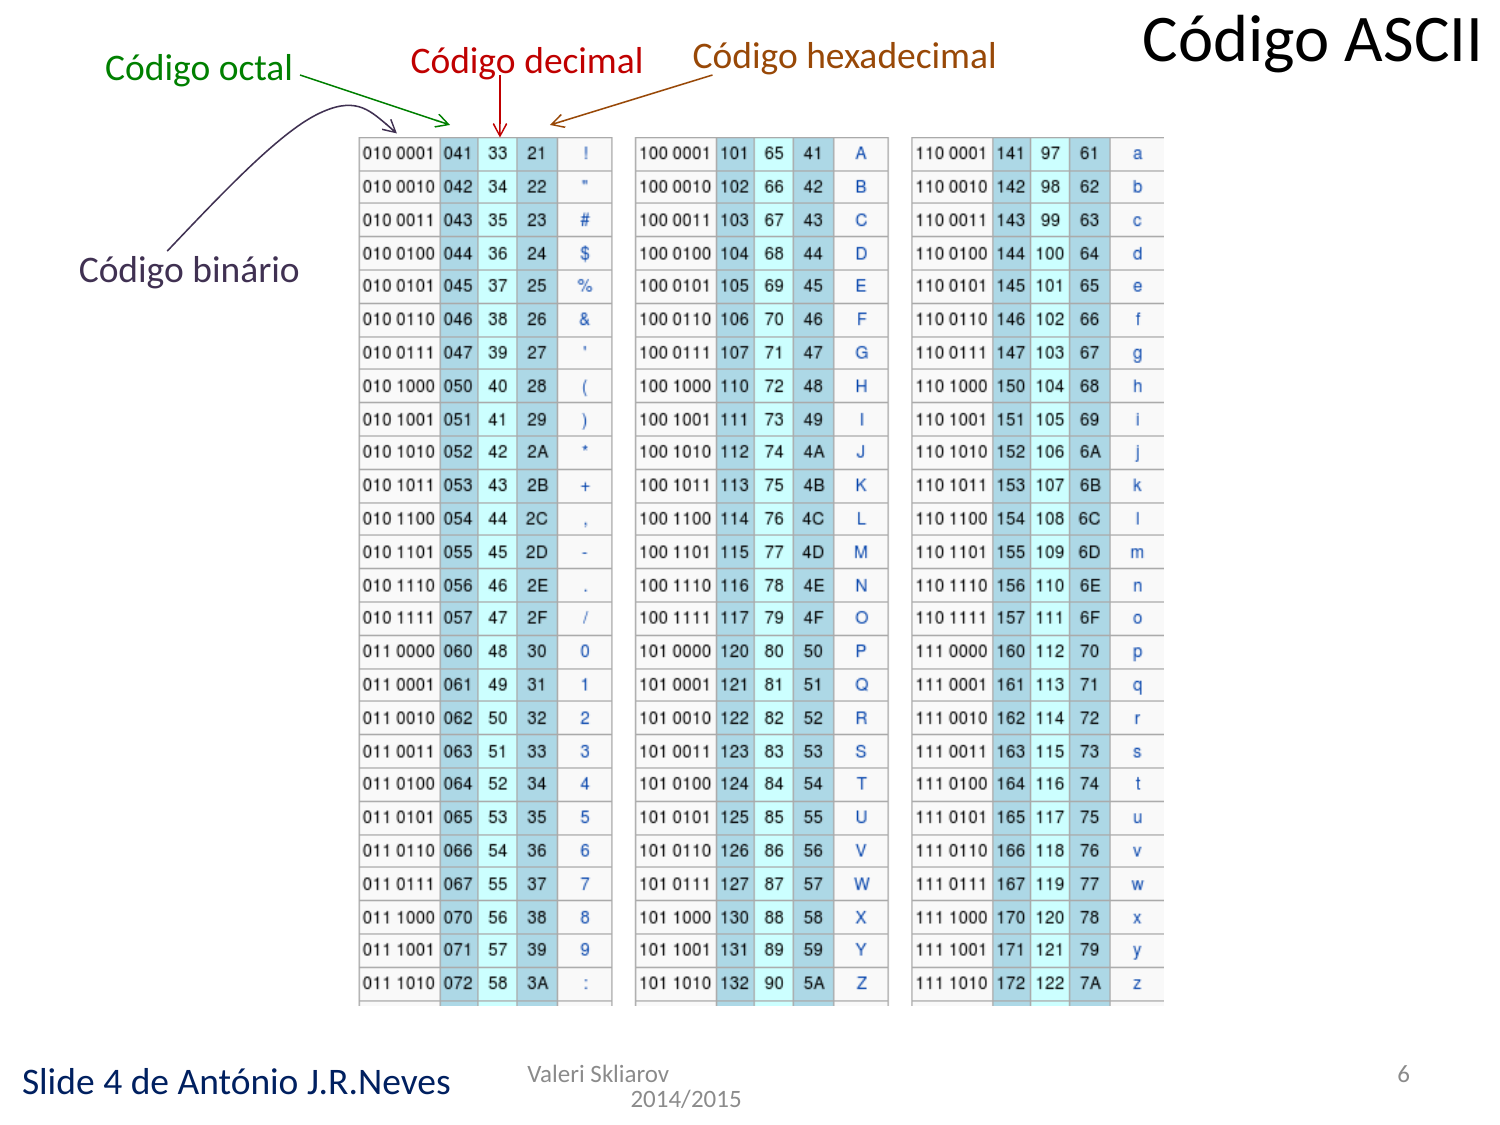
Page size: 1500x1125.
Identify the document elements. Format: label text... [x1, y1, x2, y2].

text_box [179, 127, 354, 237]
text_box Código binário [64, 237, 315, 298]
picture [356, 137, 1164, 1006]
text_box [549, 74, 713, 126]
text_box Código hexadecimal [678, 23, 1012, 84]
text_box Código decimal [395, 28, 659, 89]
text_box Código octal [90, 35, 308, 96]
slide_number 6 [1074, 1042, 1425, 1103]
text_box Código ASCII [1100, 0, 1500, 87]
text_box Slide 4 de António J.R.Neves [7, 1049, 467, 1110]
footer Valeri Skliarov 2014/2015 [512, 1042, 988, 1103]
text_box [299, 74, 451, 126]
